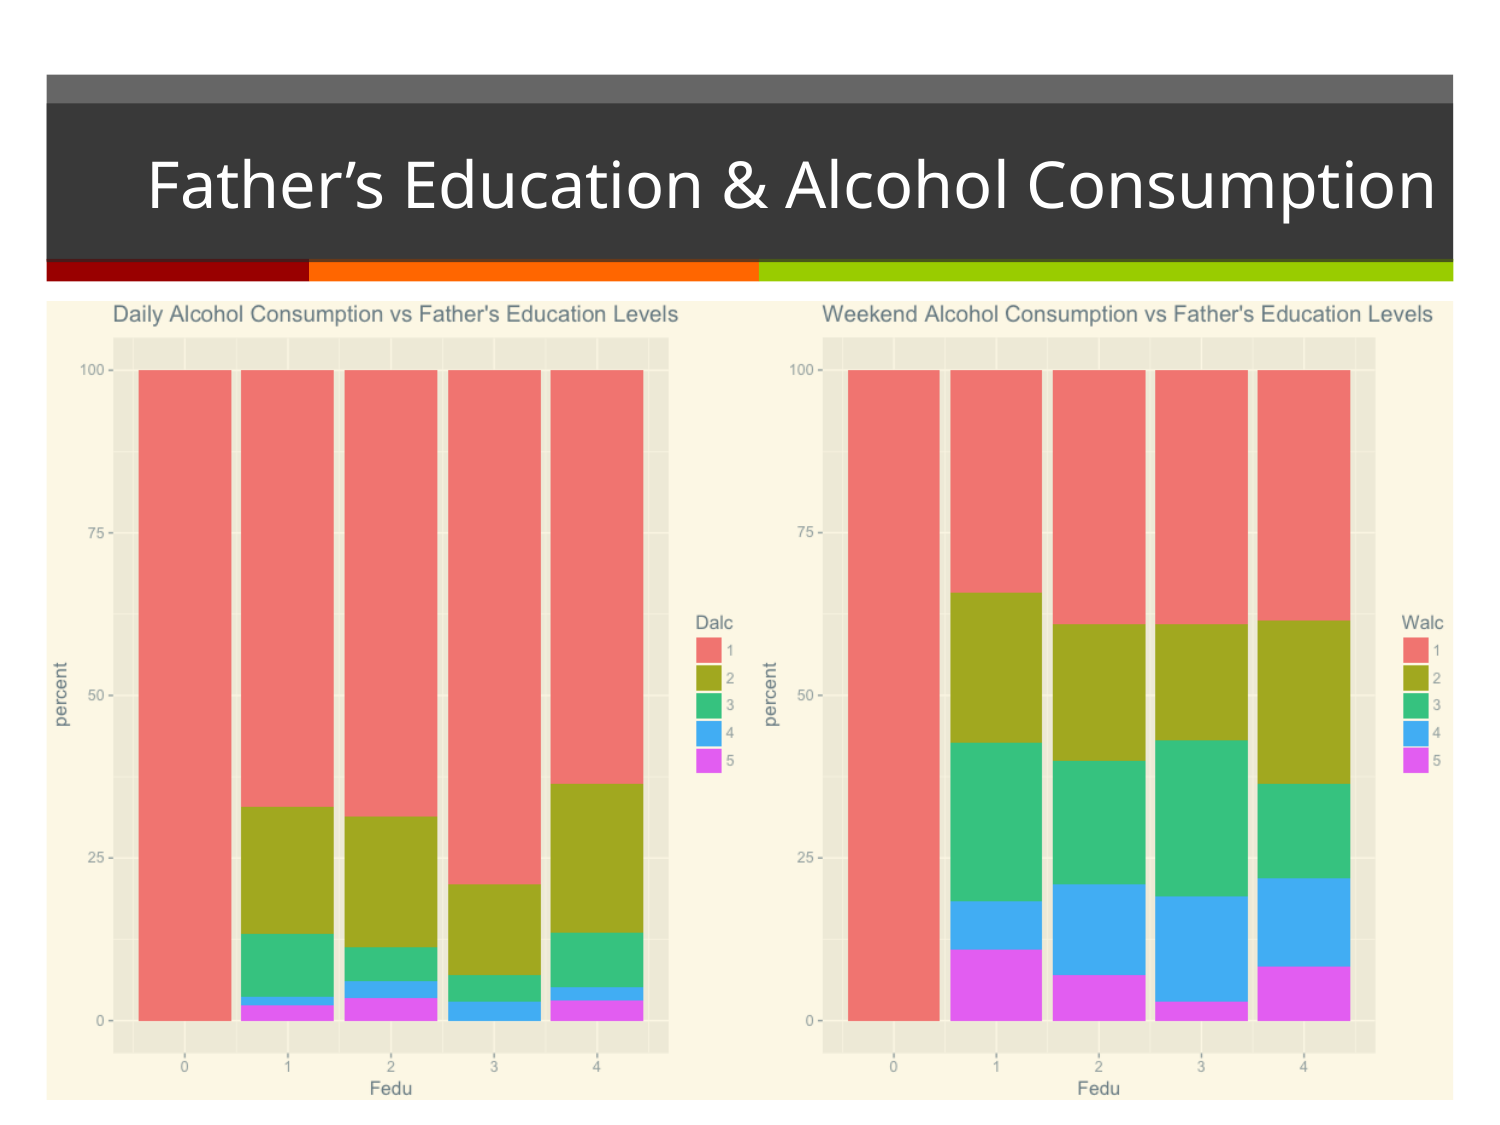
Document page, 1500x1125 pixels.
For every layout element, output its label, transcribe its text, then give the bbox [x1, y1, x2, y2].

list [46, 301, 1454, 1100]
title Father’s Education & Alcohol Consumption [46, 103, 1454, 263]
